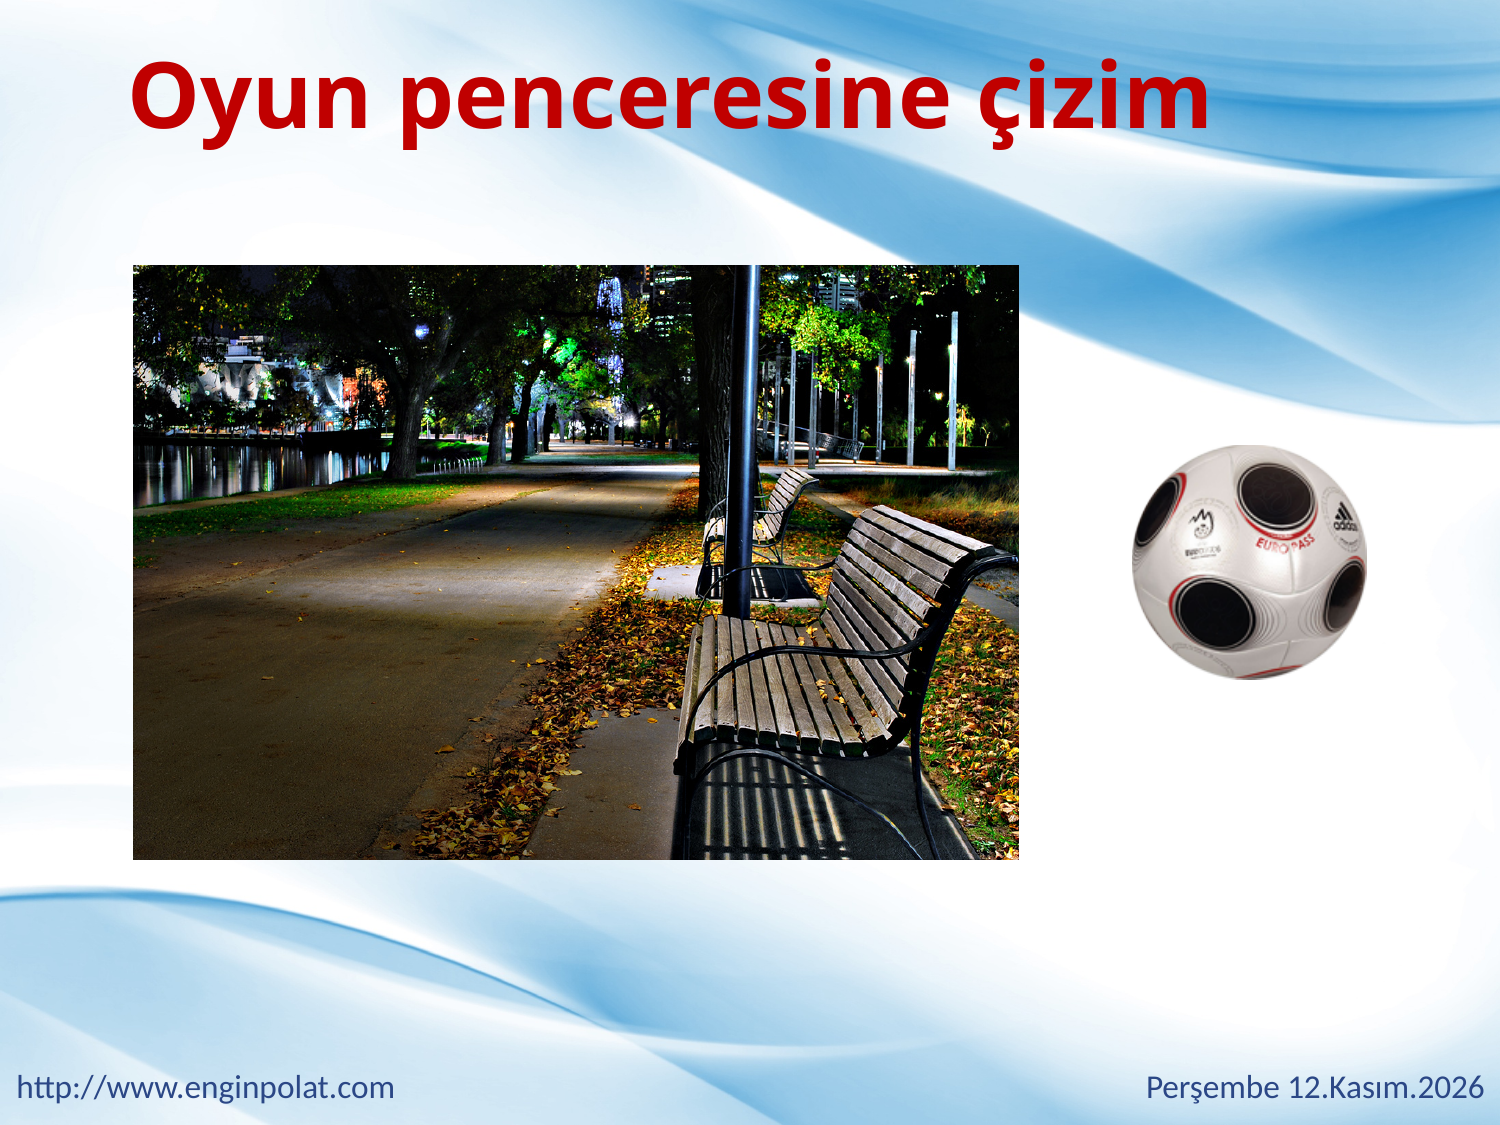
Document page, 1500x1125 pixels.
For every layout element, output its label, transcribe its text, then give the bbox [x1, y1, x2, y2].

picture [0, 0, 1500, 1125]
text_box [133, 265, 1367, 860]
text_box Oyun penceresine çizim [112, 41, 1438, 156]
